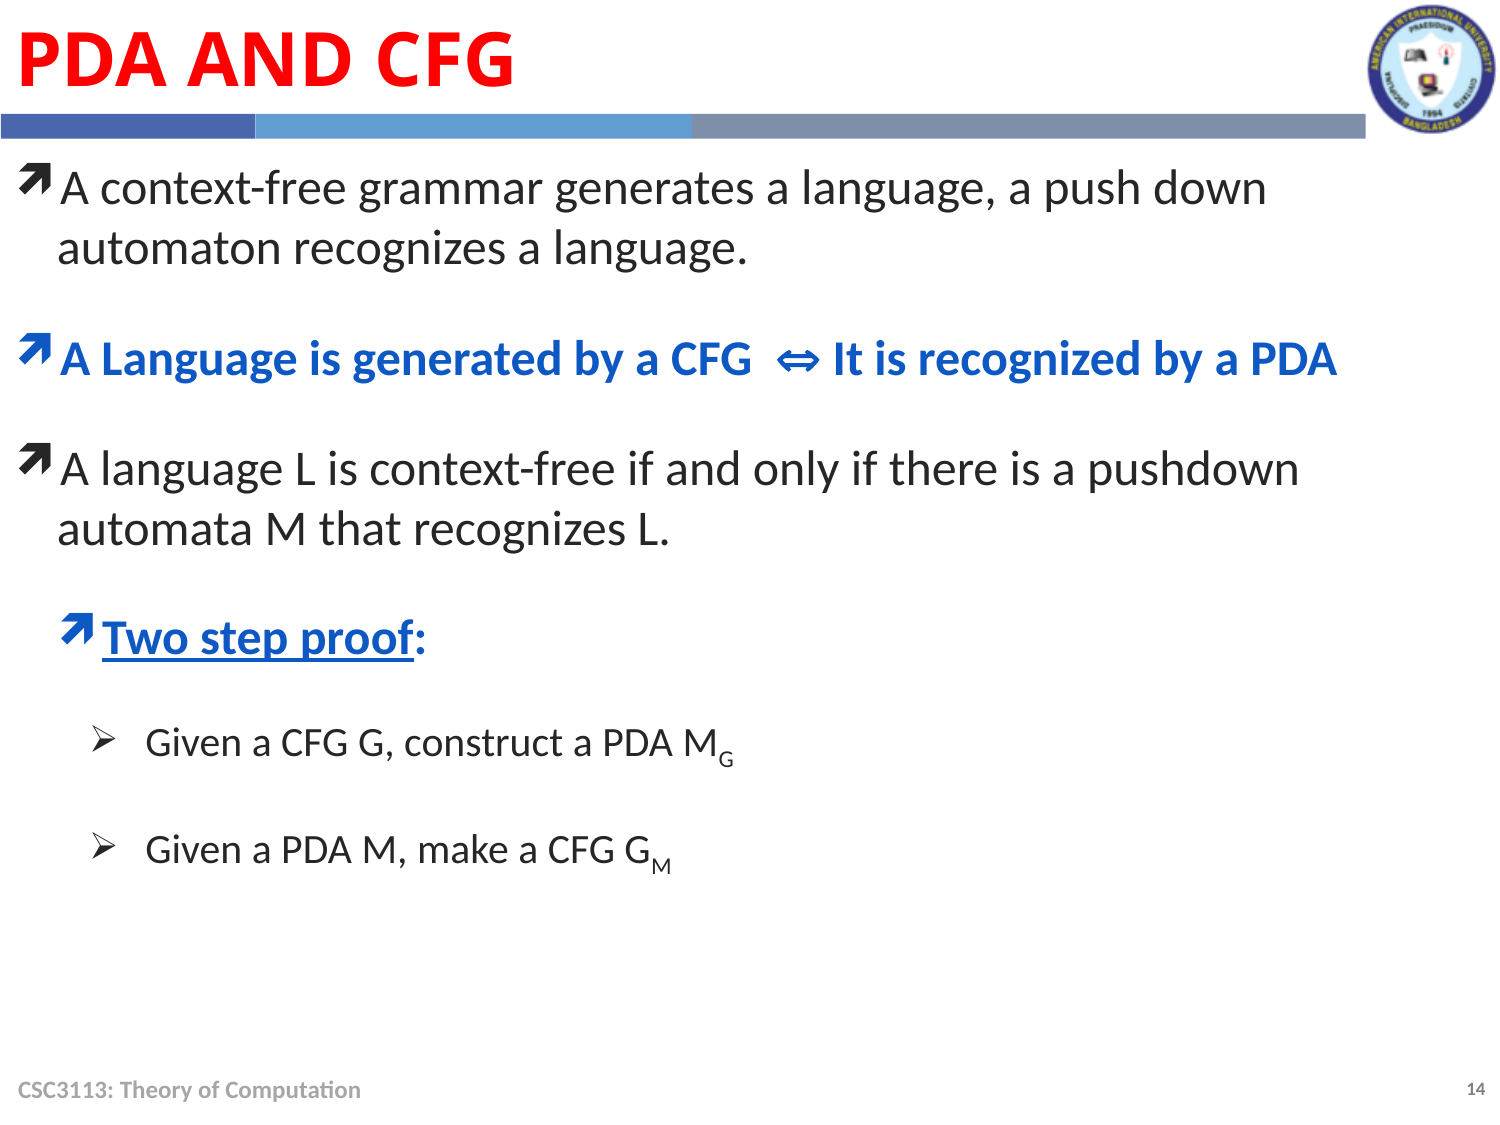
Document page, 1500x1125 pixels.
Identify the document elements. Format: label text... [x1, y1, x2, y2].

footer CSC3113: Theory of Computation [3, 1058, 1008, 1119]
picture [1365, 2, 1499, 137]
list A context-free grammar generates a language, a push down automaton recognizes a language. A Language is generated by a CFG  It is recognized by a PDA A language L is context-free if and only if there is a pushdown automata M that recognizes L. Two step proof: Given a CFG G, construct a PDA MG Given a PDA M, make a CFG GM [0, 147, 1499, 1056]
list PDA and CFG [0, 0, 1366, 114]
